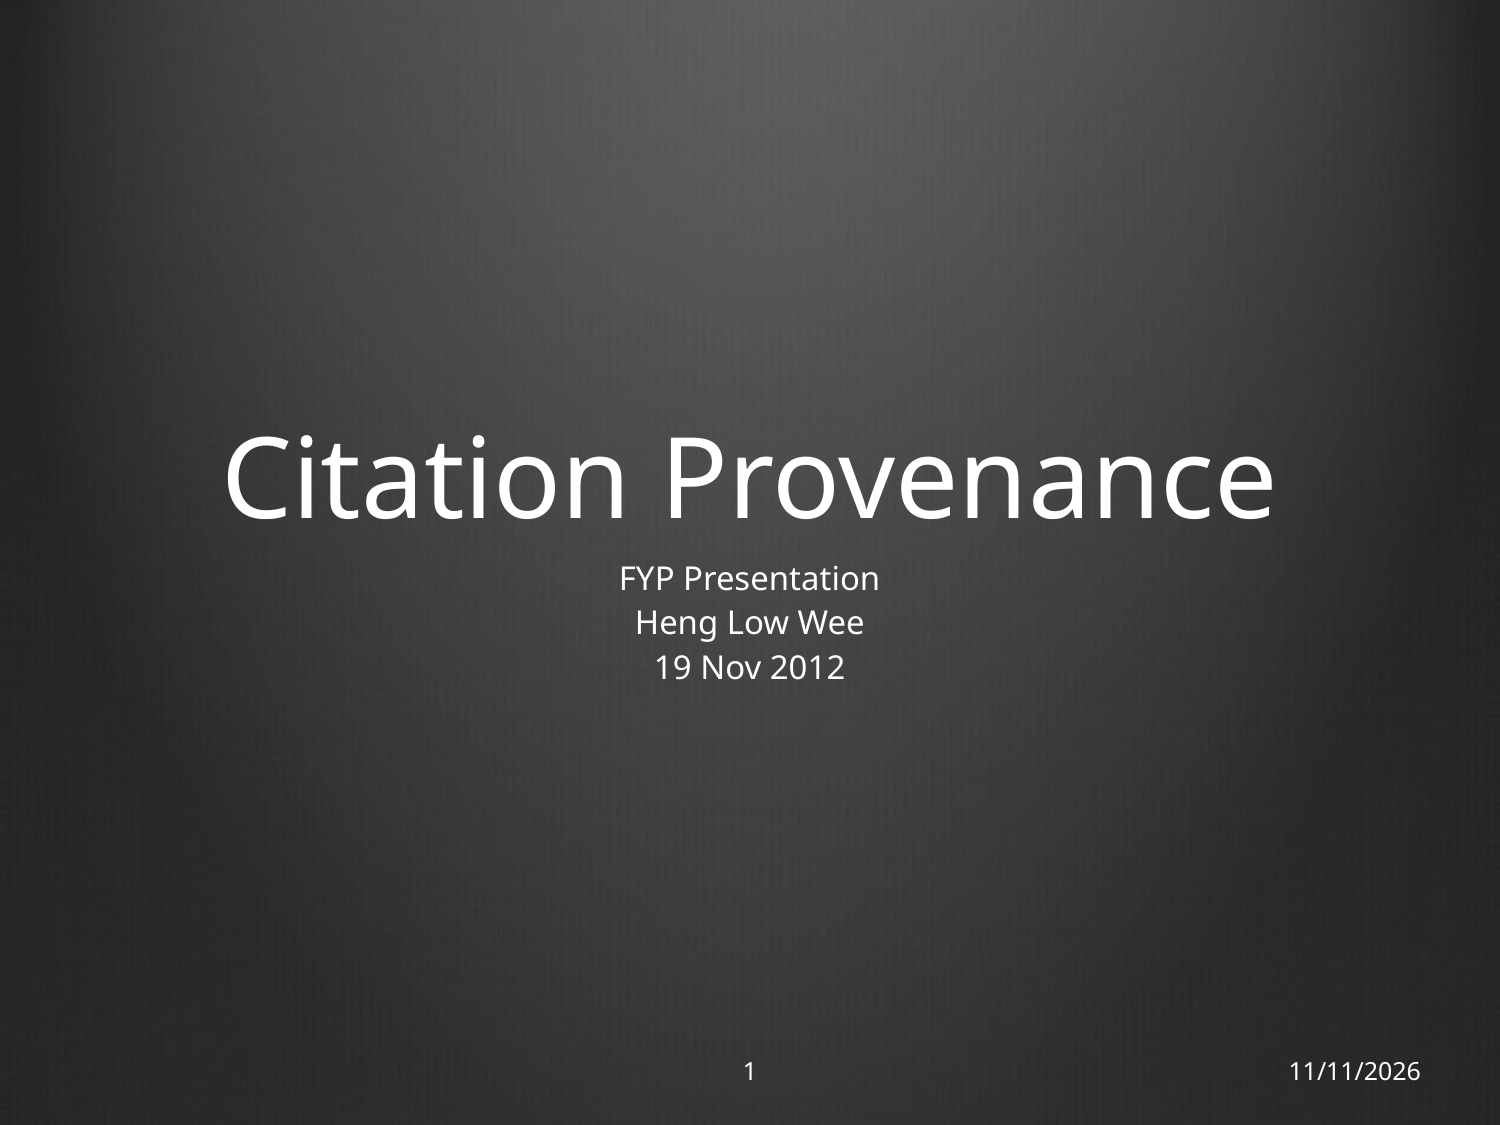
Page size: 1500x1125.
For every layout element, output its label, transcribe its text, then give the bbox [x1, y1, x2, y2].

subtitle FYP Presentation Heng Low Wee 19 Nov 2012 [112, 549, 1388, 694]
title Citation Provenance [112, 387, 1388, 549]
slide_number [1086, 1042, 1436, 1103]
slide_number 1 [693, 1042, 807, 1103]
